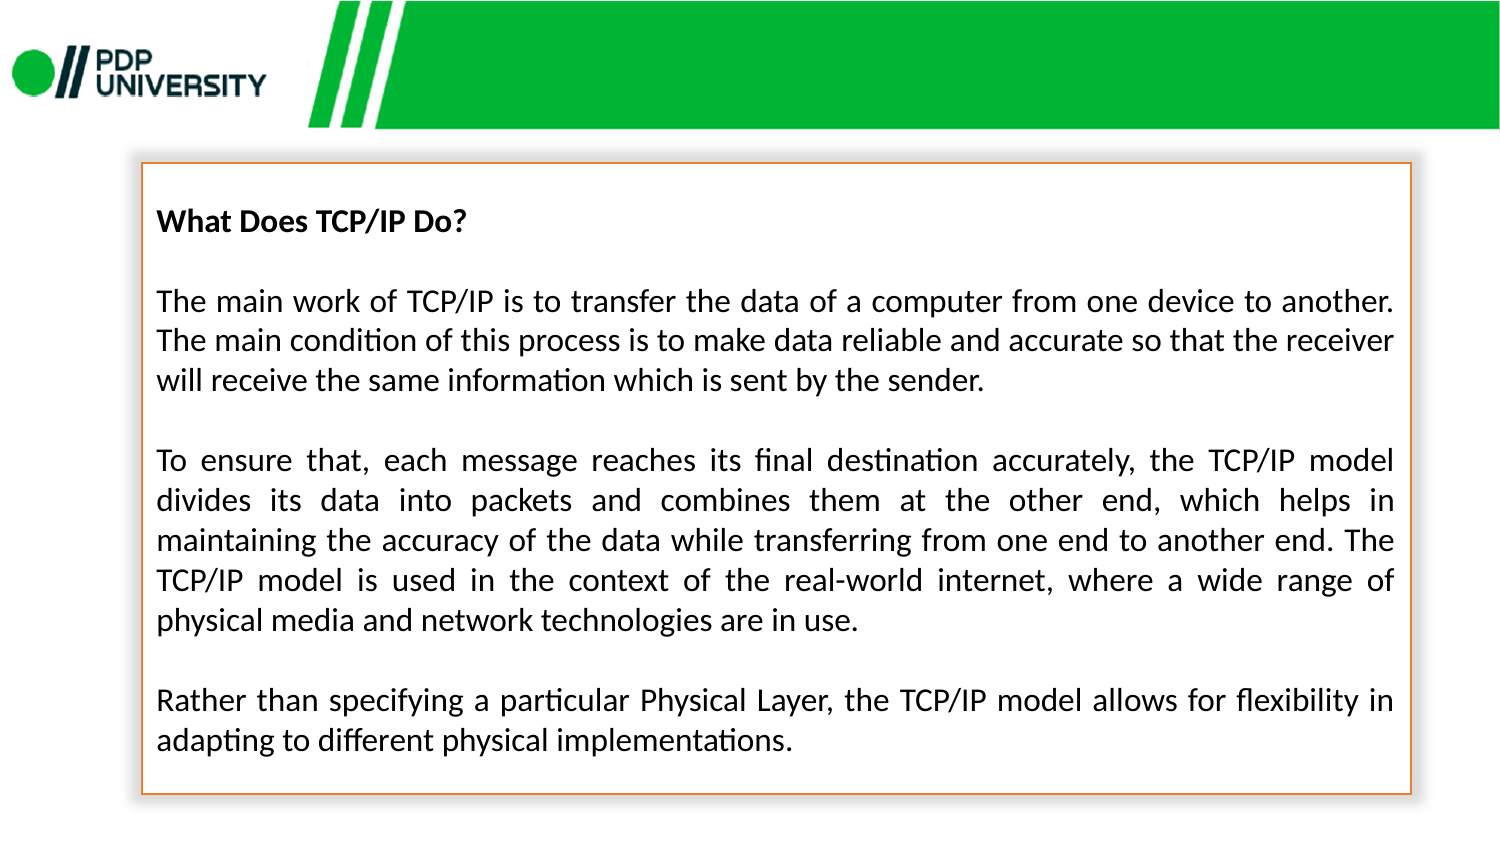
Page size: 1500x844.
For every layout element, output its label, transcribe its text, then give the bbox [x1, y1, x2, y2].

picture [0, 0, 1500, 133]
text_box What Does TCP/IP Do? The main work of TCP/IP is to transfer the data of a computer from one device to another. The main condition of this process is to make data reliable and accurate so that the receiver will receive the same information which is sent by the sender. To ensure that, each message reaches its final destination accurately, the TCP/IP model divides its data into packets and combines them at the other end, which helps in maintaining the accuracy of the data while transferring from one end to another end. The TCP/IP model is used in the context of the real-world internet, where a wide range of physical media and network technologies are in use. Rather than specifying a particular Physical Layer, the TCP/IP model allows for flexibility in adapting to different physical implementations. [141, 162, 1412, 795]
